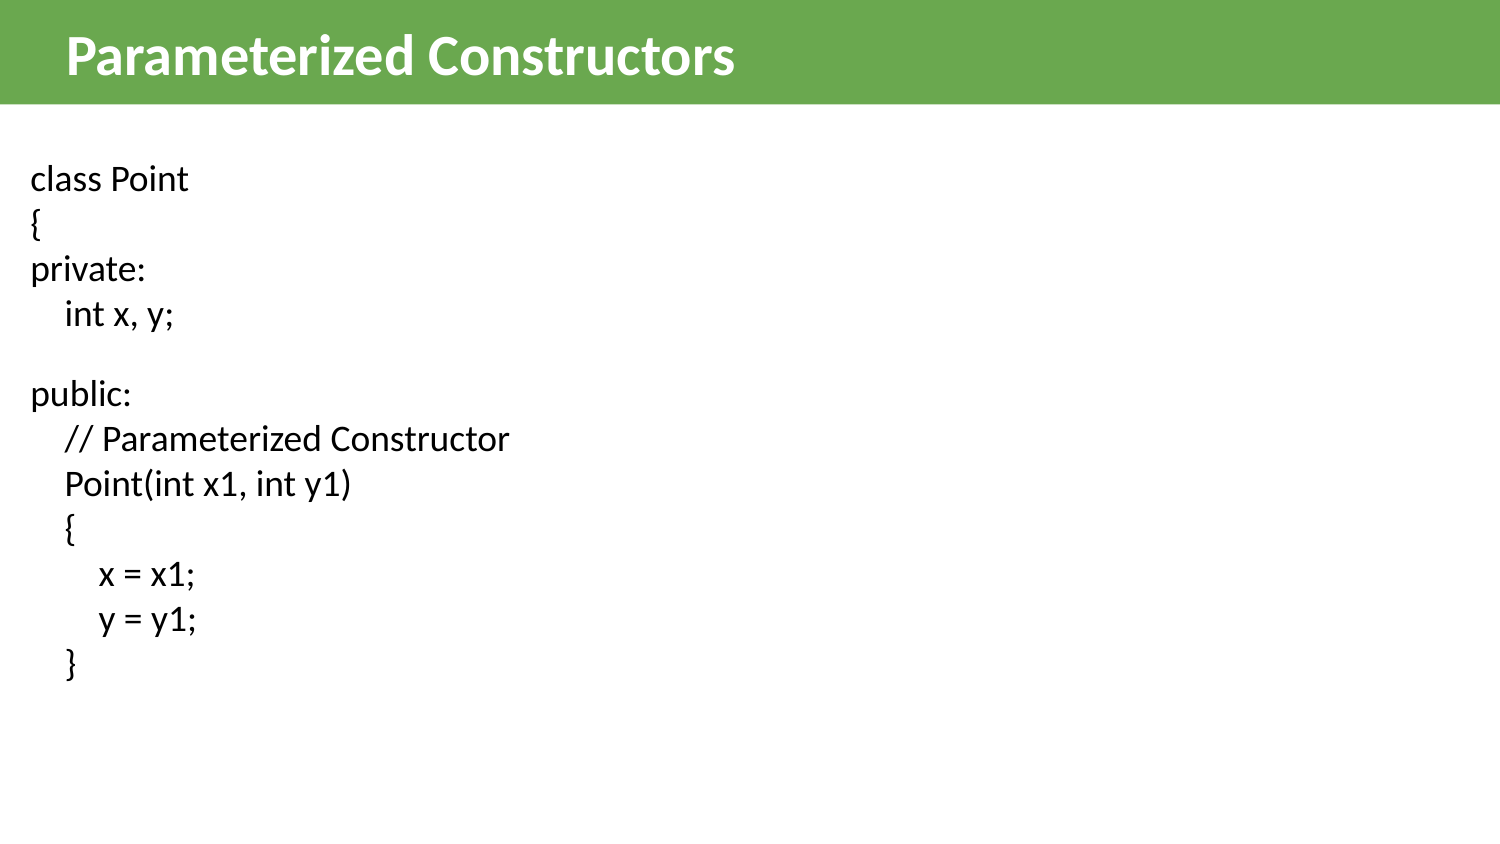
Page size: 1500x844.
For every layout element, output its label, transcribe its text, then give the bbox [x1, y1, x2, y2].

text_box Parameterized Constructors [63, 15, 1203, 80]
text_box class Point { private: int x, y; public: // Parameterized Constructor Point(int x1, int y1) { x = x1; y = y1; } [15, 138, 1484, 794]
